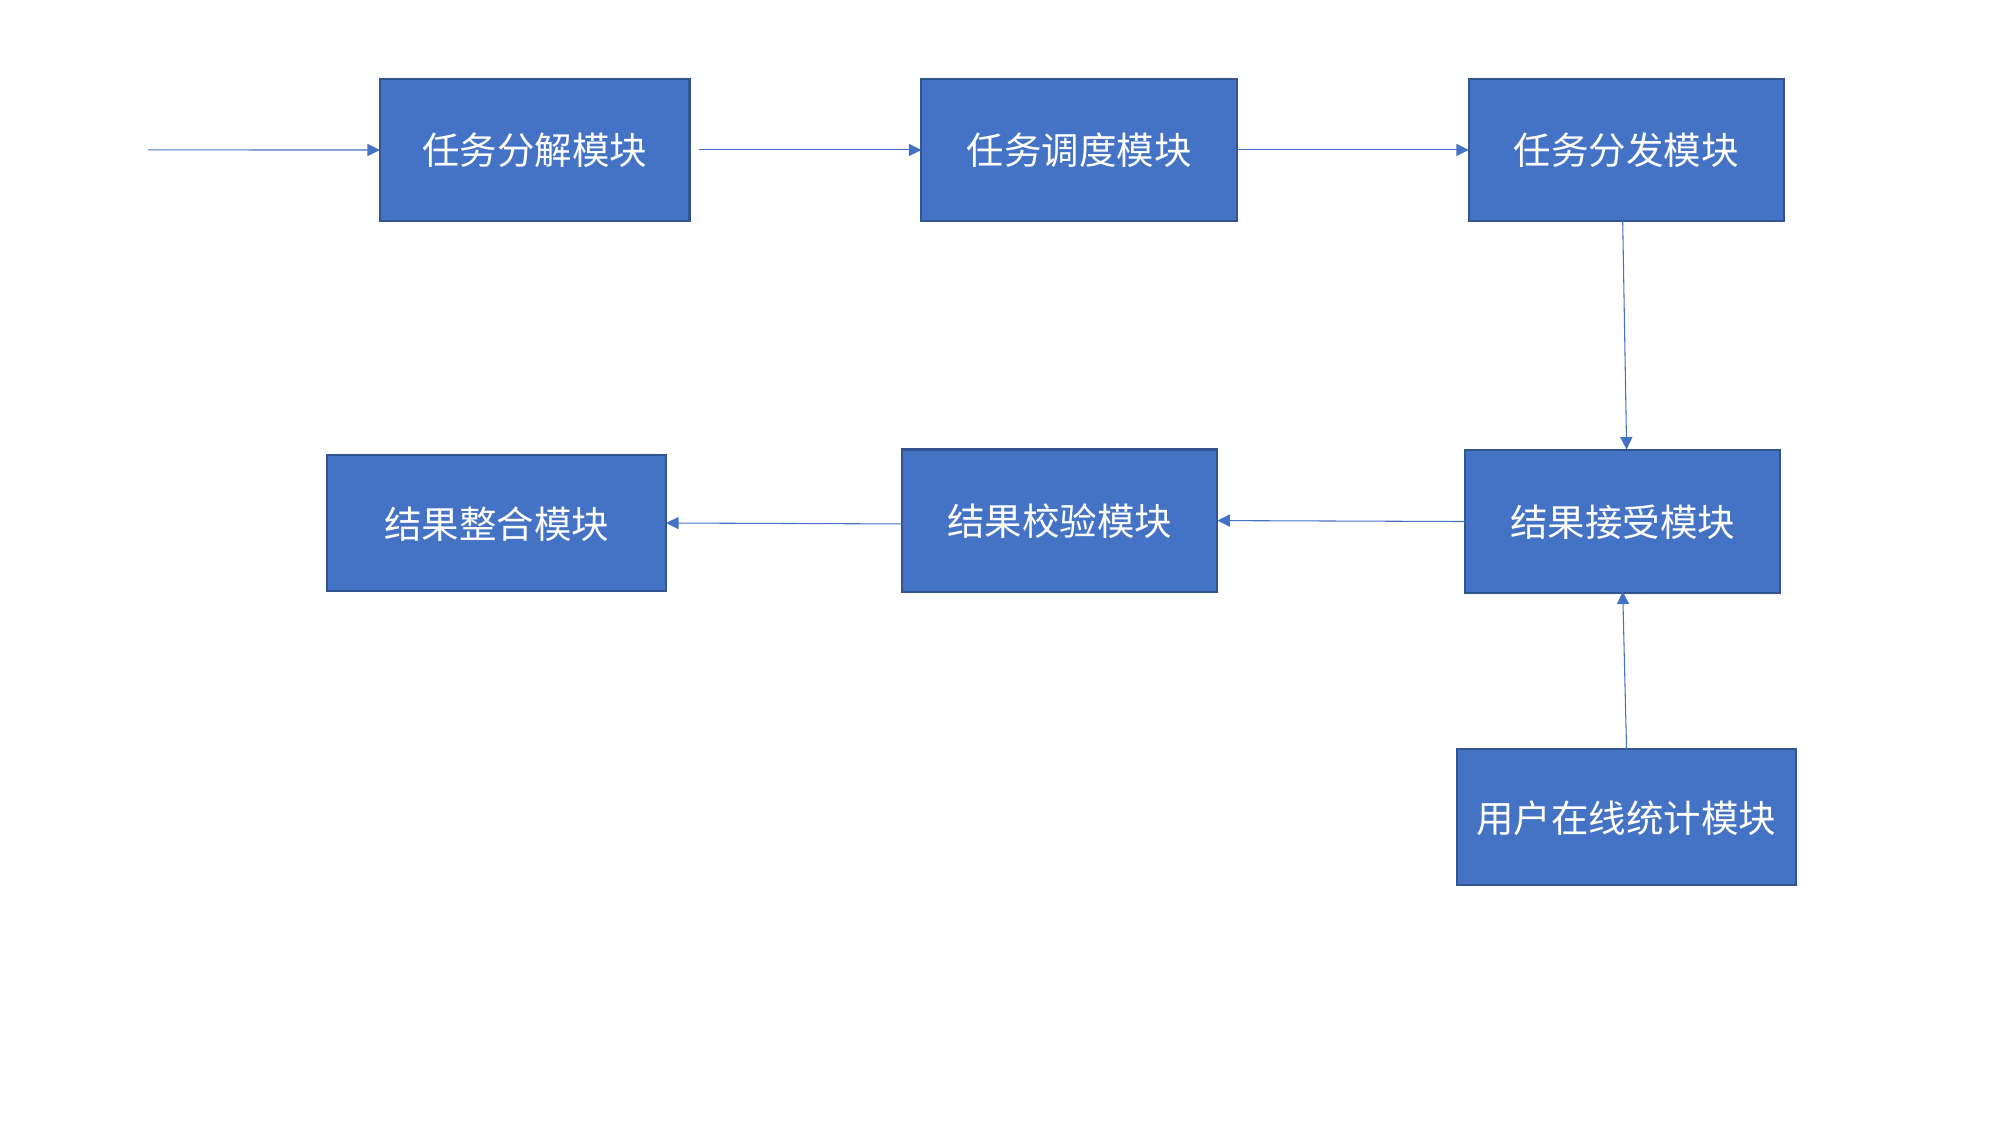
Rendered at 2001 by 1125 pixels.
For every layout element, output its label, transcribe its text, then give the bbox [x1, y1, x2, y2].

text_box 结果整合模块 [326, 454, 667, 592]
text_box 结果接受模块 [1464, 449, 1781, 594]
text_box 任务调度模块 [920, 78, 1238, 222]
text_box 任务分解模块 [379, 78, 691, 222]
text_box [1622, 591, 1627, 749]
text_box 用户在线统计模块 [1456, 748, 1797, 886]
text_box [1622, 221, 1627, 450]
text_box 结果校验模块 [901, 448, 1218, 593]
text_box 任务分发模块 [1468, 78, 1785, 222]
